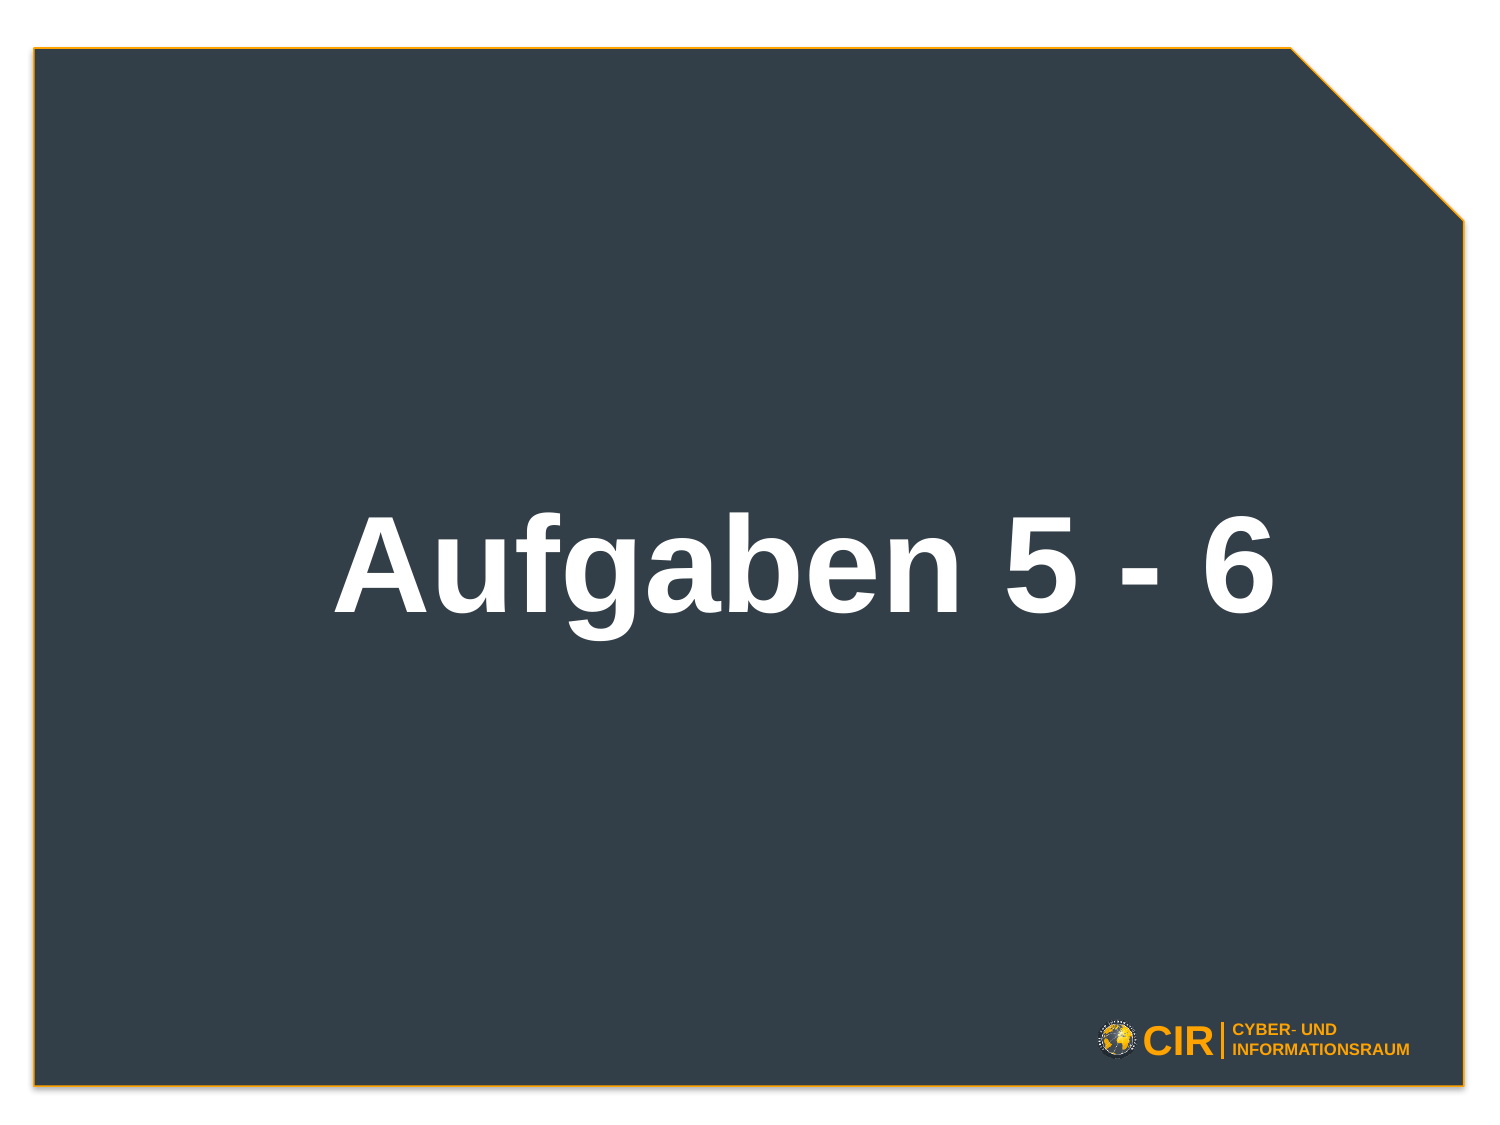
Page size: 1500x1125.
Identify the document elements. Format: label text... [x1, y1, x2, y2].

title Aufgaben 5 - 6 [0, 468, 1333, 656]
picture [1096, 1018, 1137, 1059]
